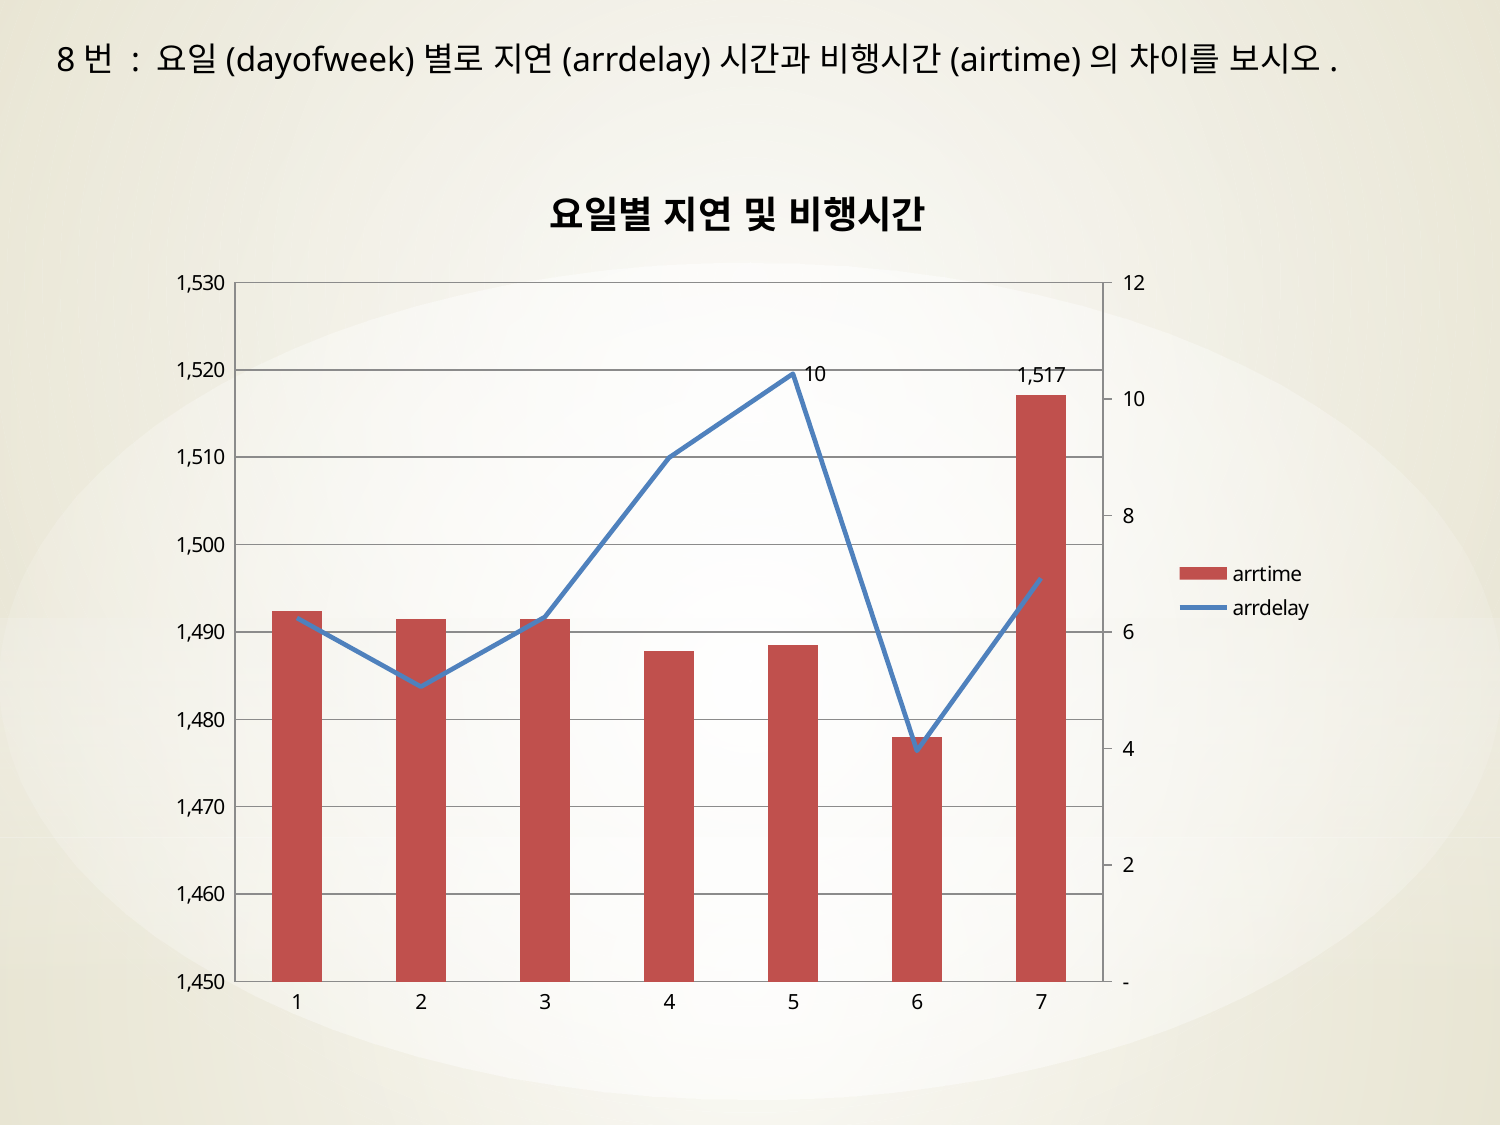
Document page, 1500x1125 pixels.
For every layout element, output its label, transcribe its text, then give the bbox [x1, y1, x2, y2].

text_box 8번 : 요일(dayofweek)별로 지연(arrdelay)시간과 비행시간(airtime)의 차이를 보시오. [41, 30, 1354, 86]
chart [147, 147, 1329, 1034]
